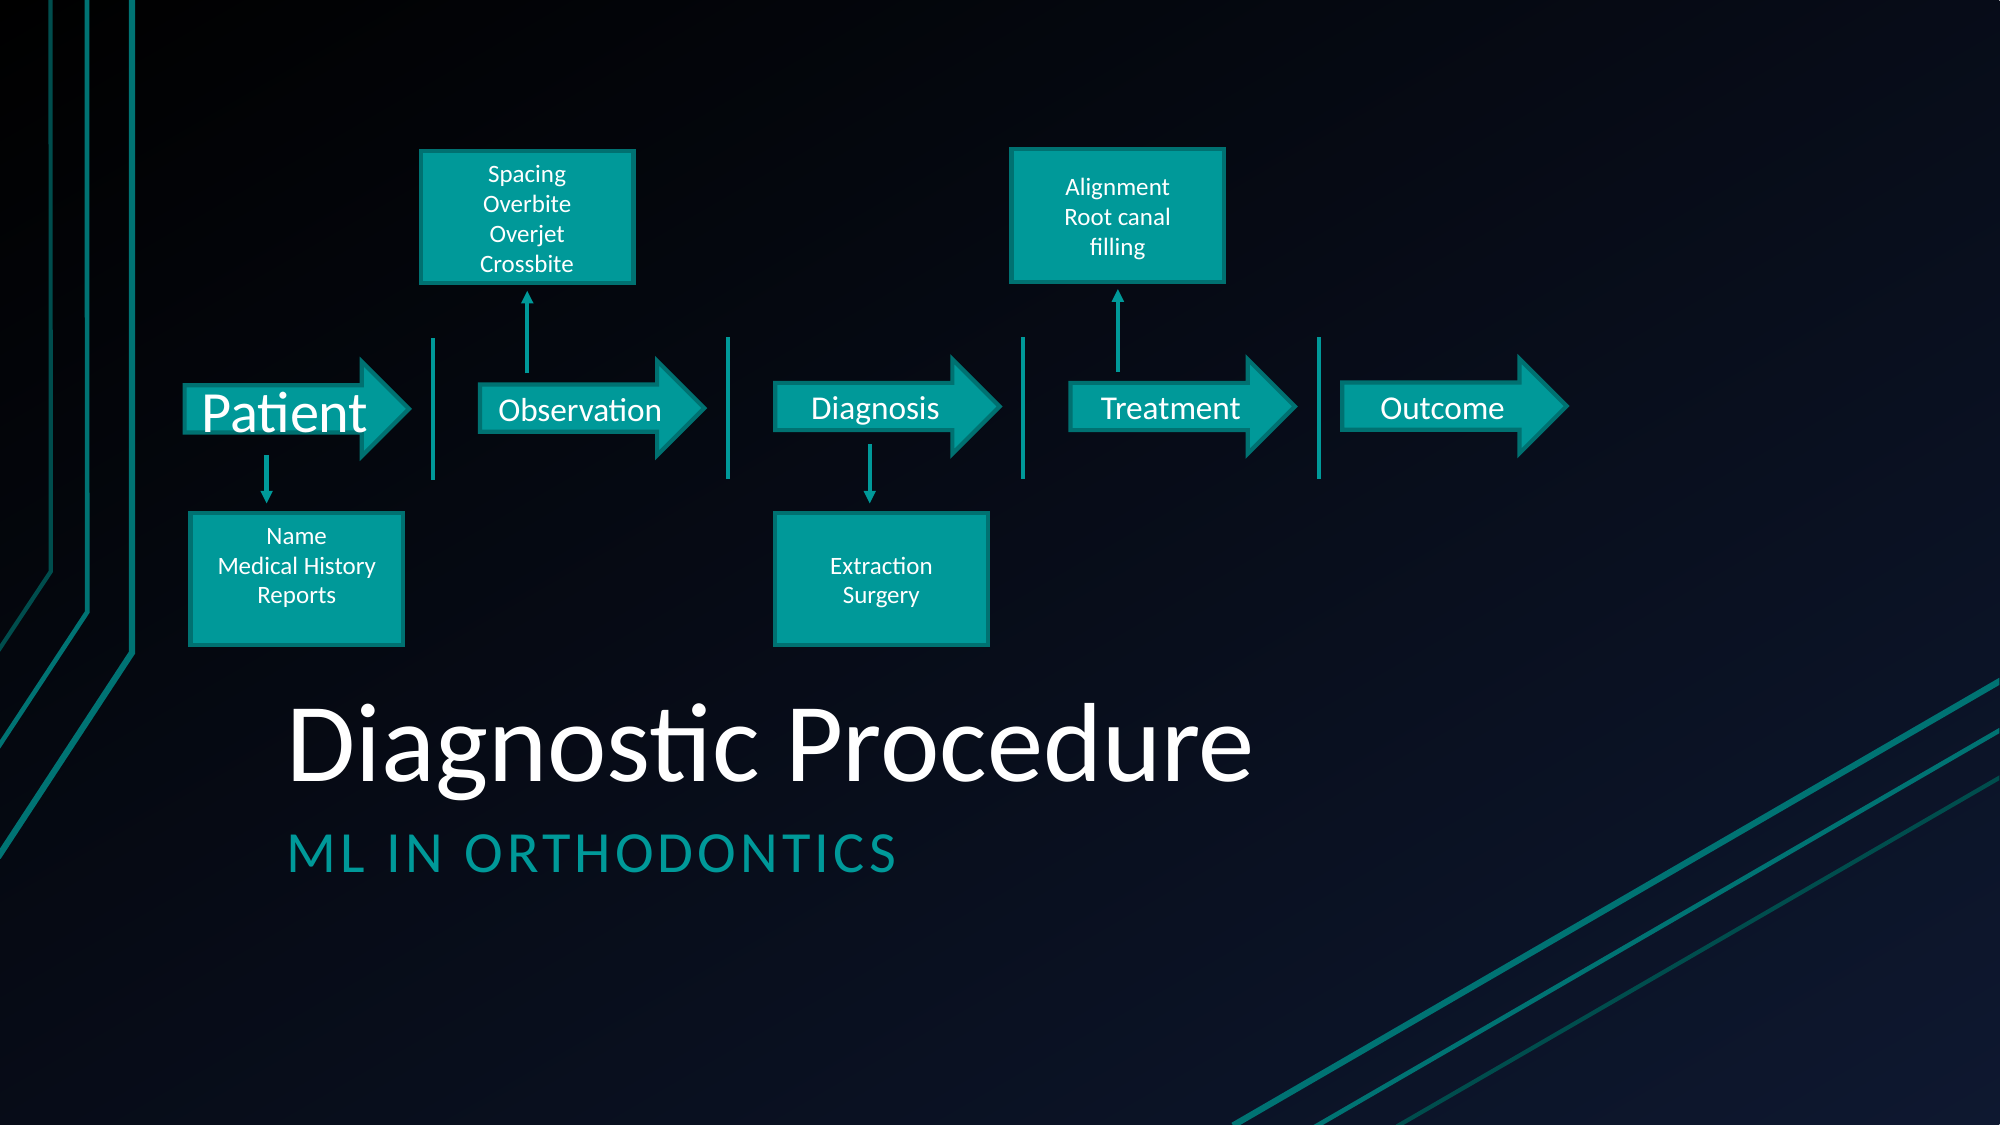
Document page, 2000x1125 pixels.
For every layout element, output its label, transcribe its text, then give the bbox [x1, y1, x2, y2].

text_box Name Medical History Reports [188, 511, 405, 647]
text_box Extraction Surgery [773, 511, 990, 647]
text_box Diagnosis [773, 354, 1003, 459]
text_box Outcome [1340, 353, 1570, 459]
text_box Patient [182, 356, 412, 462]
title Diagnostic Procedure [266, 656, 1733, 816]
text_box Alignment Root canal filling [1009, 147, 1226, 284]
text_box Treatment [1068, 354, 1298, 459]
list ML IN Orthodontics [266, 812, 1427, 945]
text_box Observation [477, 355, 708, 461]
text_box Spacing Overbite Overjet Crossbite [419, 149, 636, 285]
